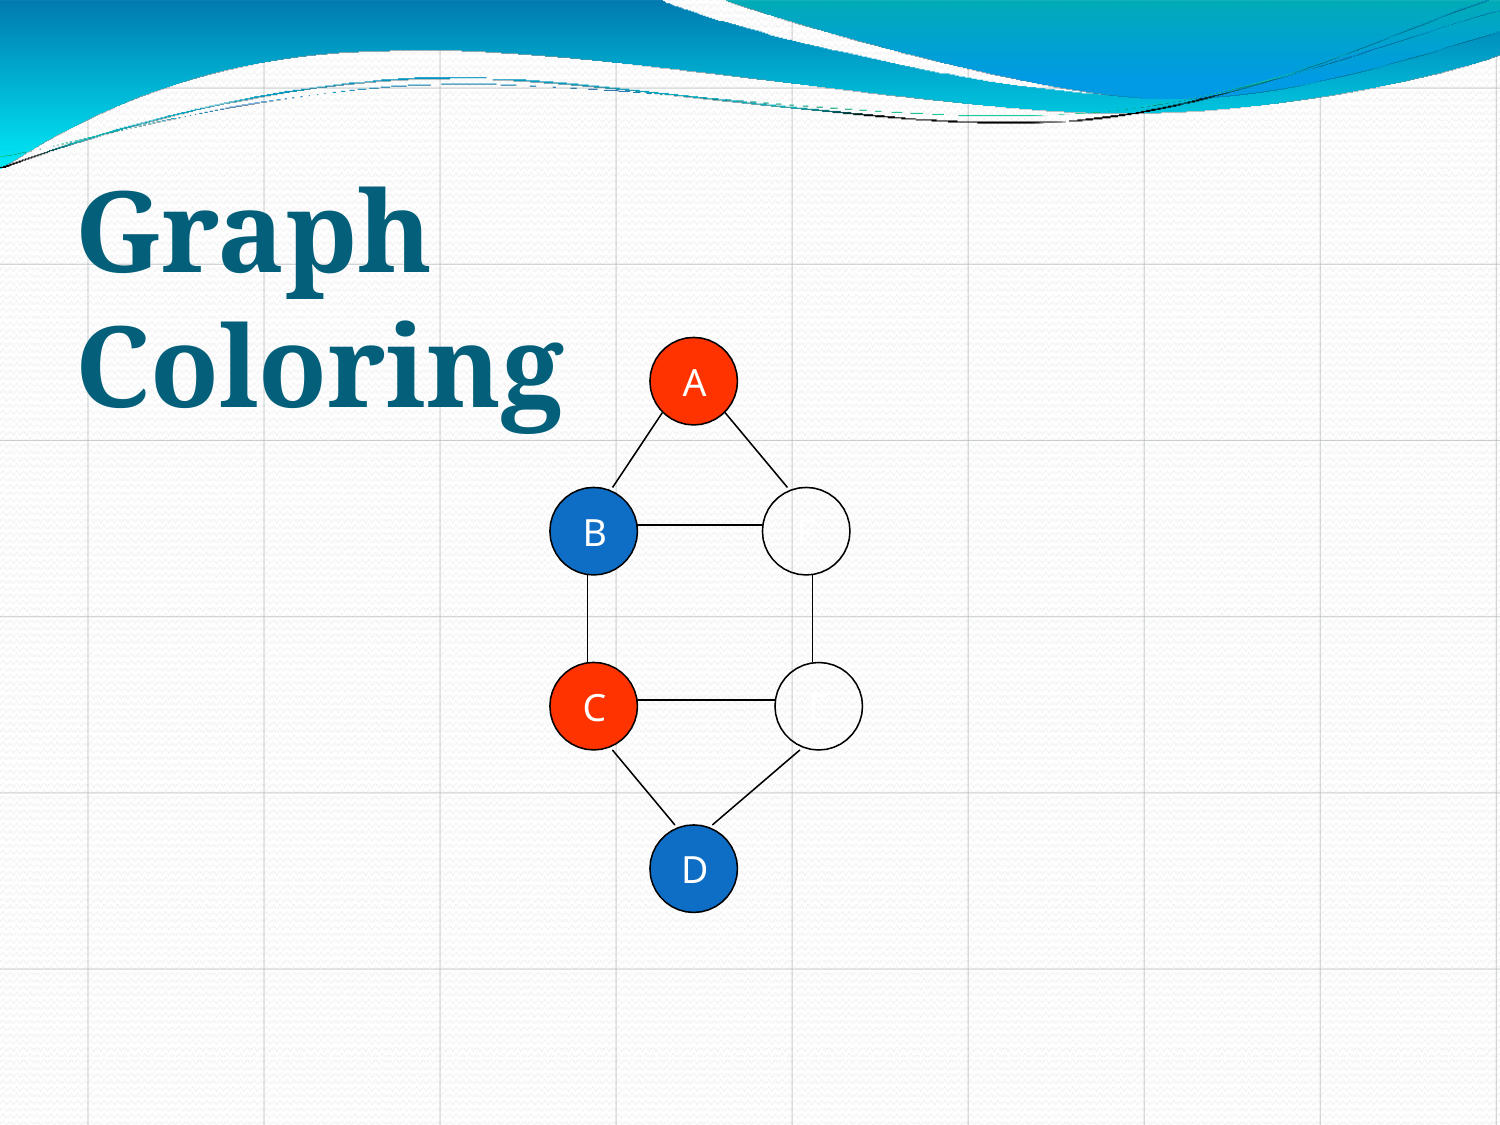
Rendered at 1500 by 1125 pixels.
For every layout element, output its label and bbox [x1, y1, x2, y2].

text_box [0, 0, 1500, 1125]
text_box [649, 337, 738, 426]
text_box [549, 487, 638, 576]
text_box [549, 662, 638, 751]
text_box [649, 824, 738, 913]
